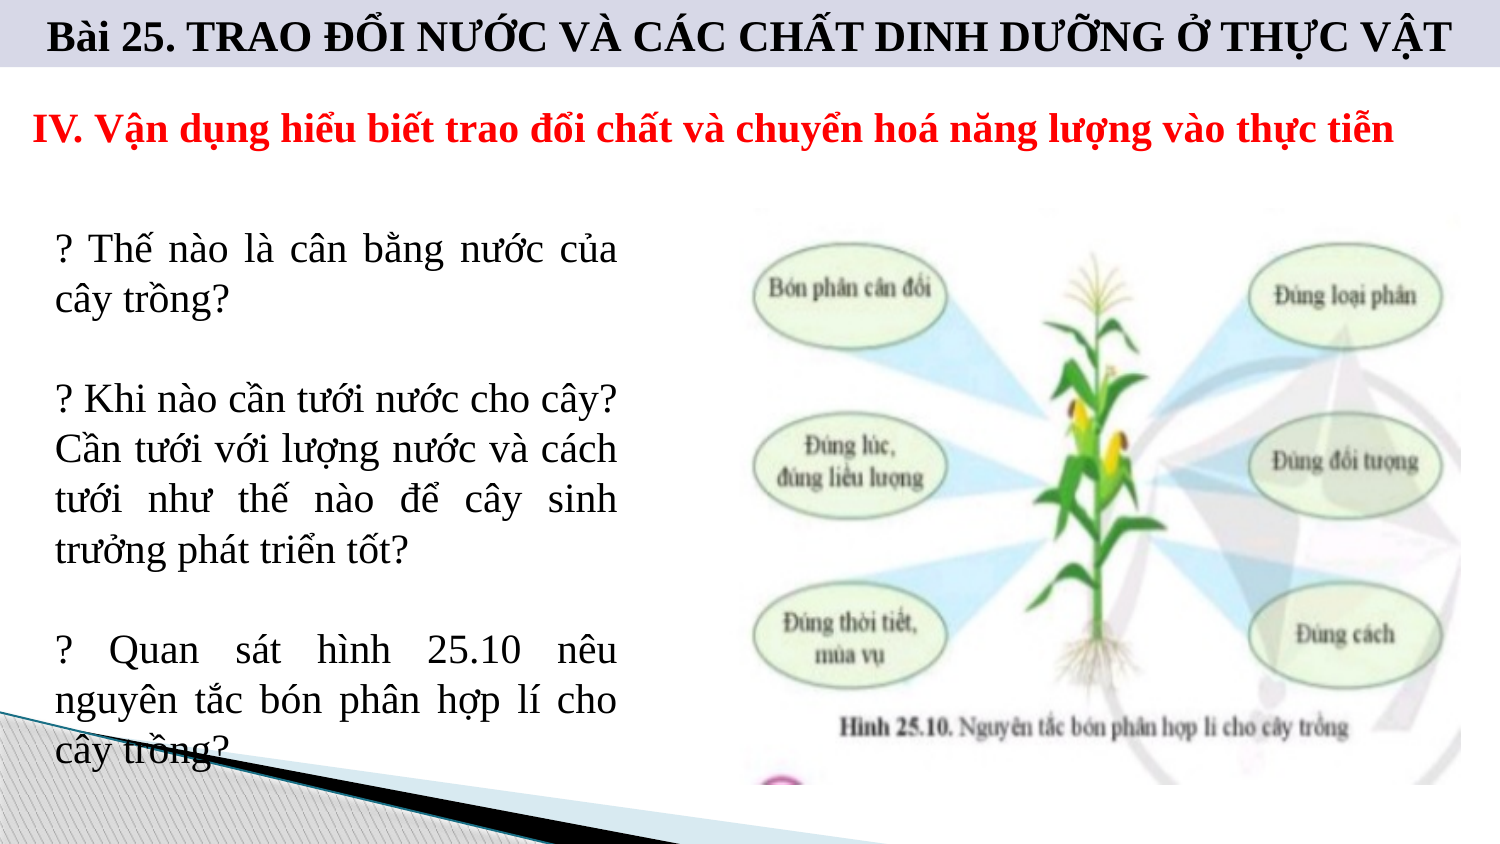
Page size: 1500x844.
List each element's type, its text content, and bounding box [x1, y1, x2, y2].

text_box ? Thế nào là cân bằng nước của cây trồng? ? Khi nào cần tưới nước cho cây? Cần tưới với lượng nước và cách tưới như thế nào để cây sinh trưởng phát triển tốt? ? Quan sát hình 25.10 nêu nguyên tắc bón phân hợp lí cho cây trồng? [39, 213, 633, 779]
text_box Bài 25. TRAO ĐỔI NƯỚC VÀ CÁC CHẤT DINH DƯỠNG Ở THỰC VẬT [0, 0, 1500, 68]
picture [659, 208, 1461, 785]
text_box IV. Vận dụng hiểu biết trao đổi chất và chuyển hoá năng lượng vào thực tiễn [17, 68, 1450, 158]
